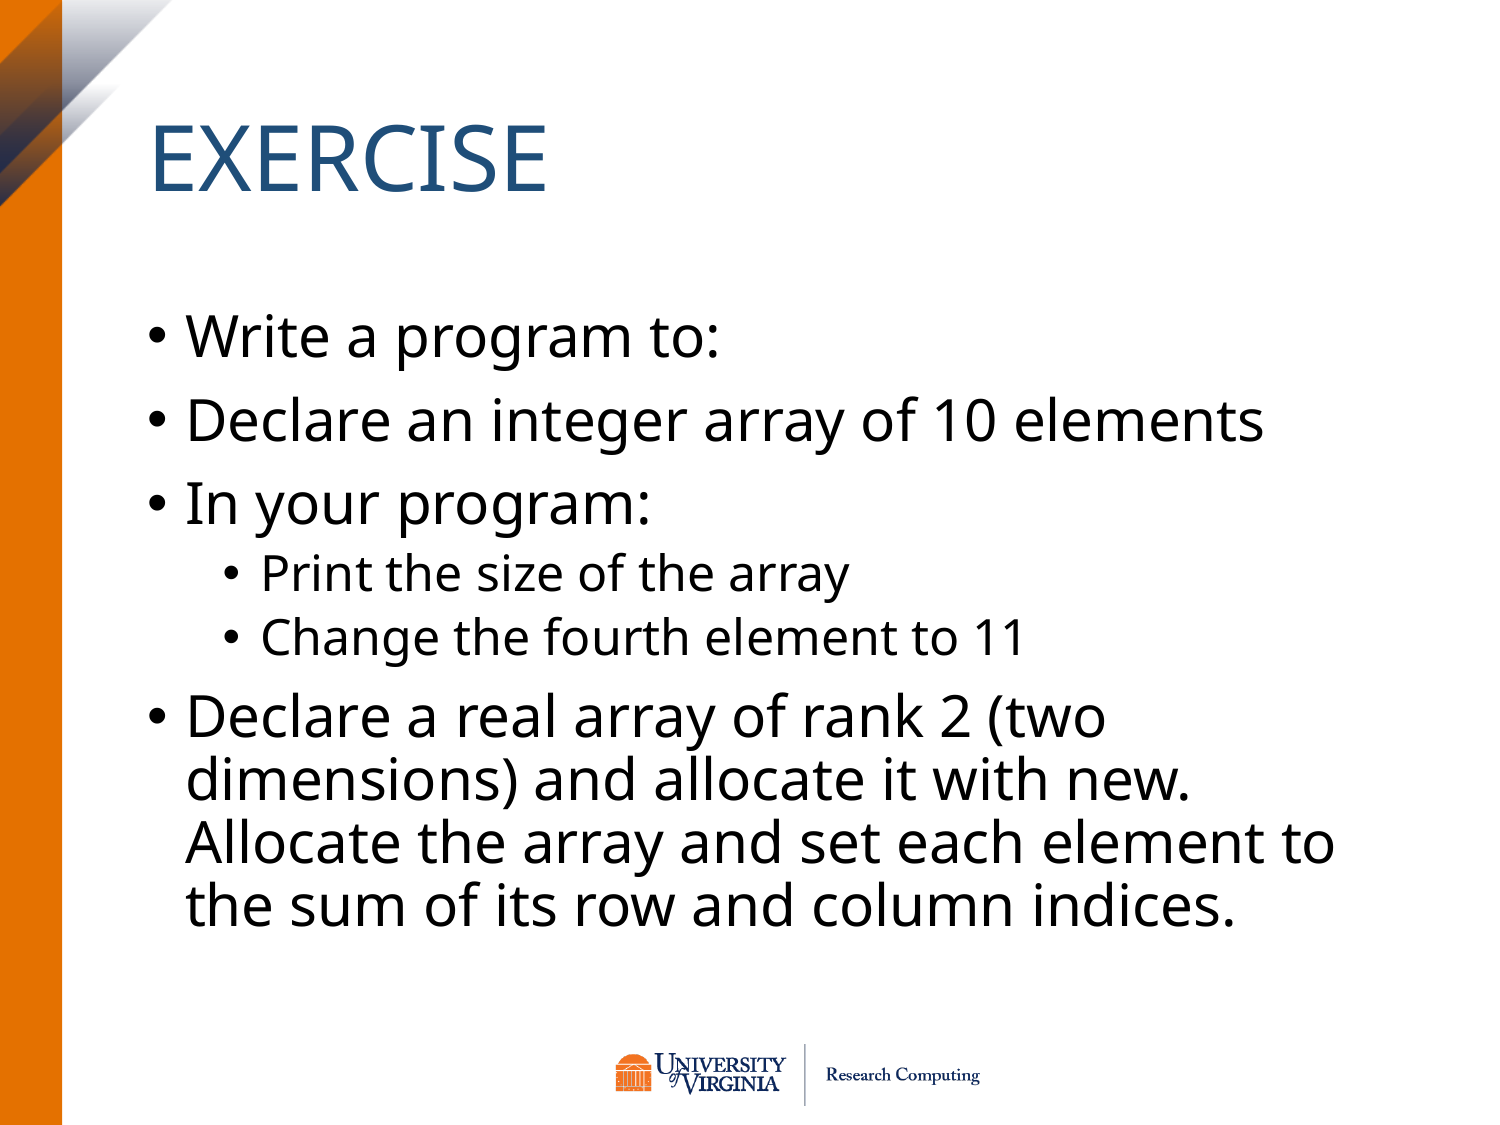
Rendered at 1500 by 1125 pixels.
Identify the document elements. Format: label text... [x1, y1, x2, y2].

picture [0, 0, 176, 210]
title Exercise [132, 52, 1427, 271]
picture [607, 1044, 988, 1106]
list Write a program to: Declare an integer array of 10 elements In your program: Print the size of the array Change the fourth element to 11 Declare a real array of rank 2 (two dimensions) and allocate it with new. Allocate the array and set each element to the sum of its row and column indices. [132, 299, 1427, 1014]
